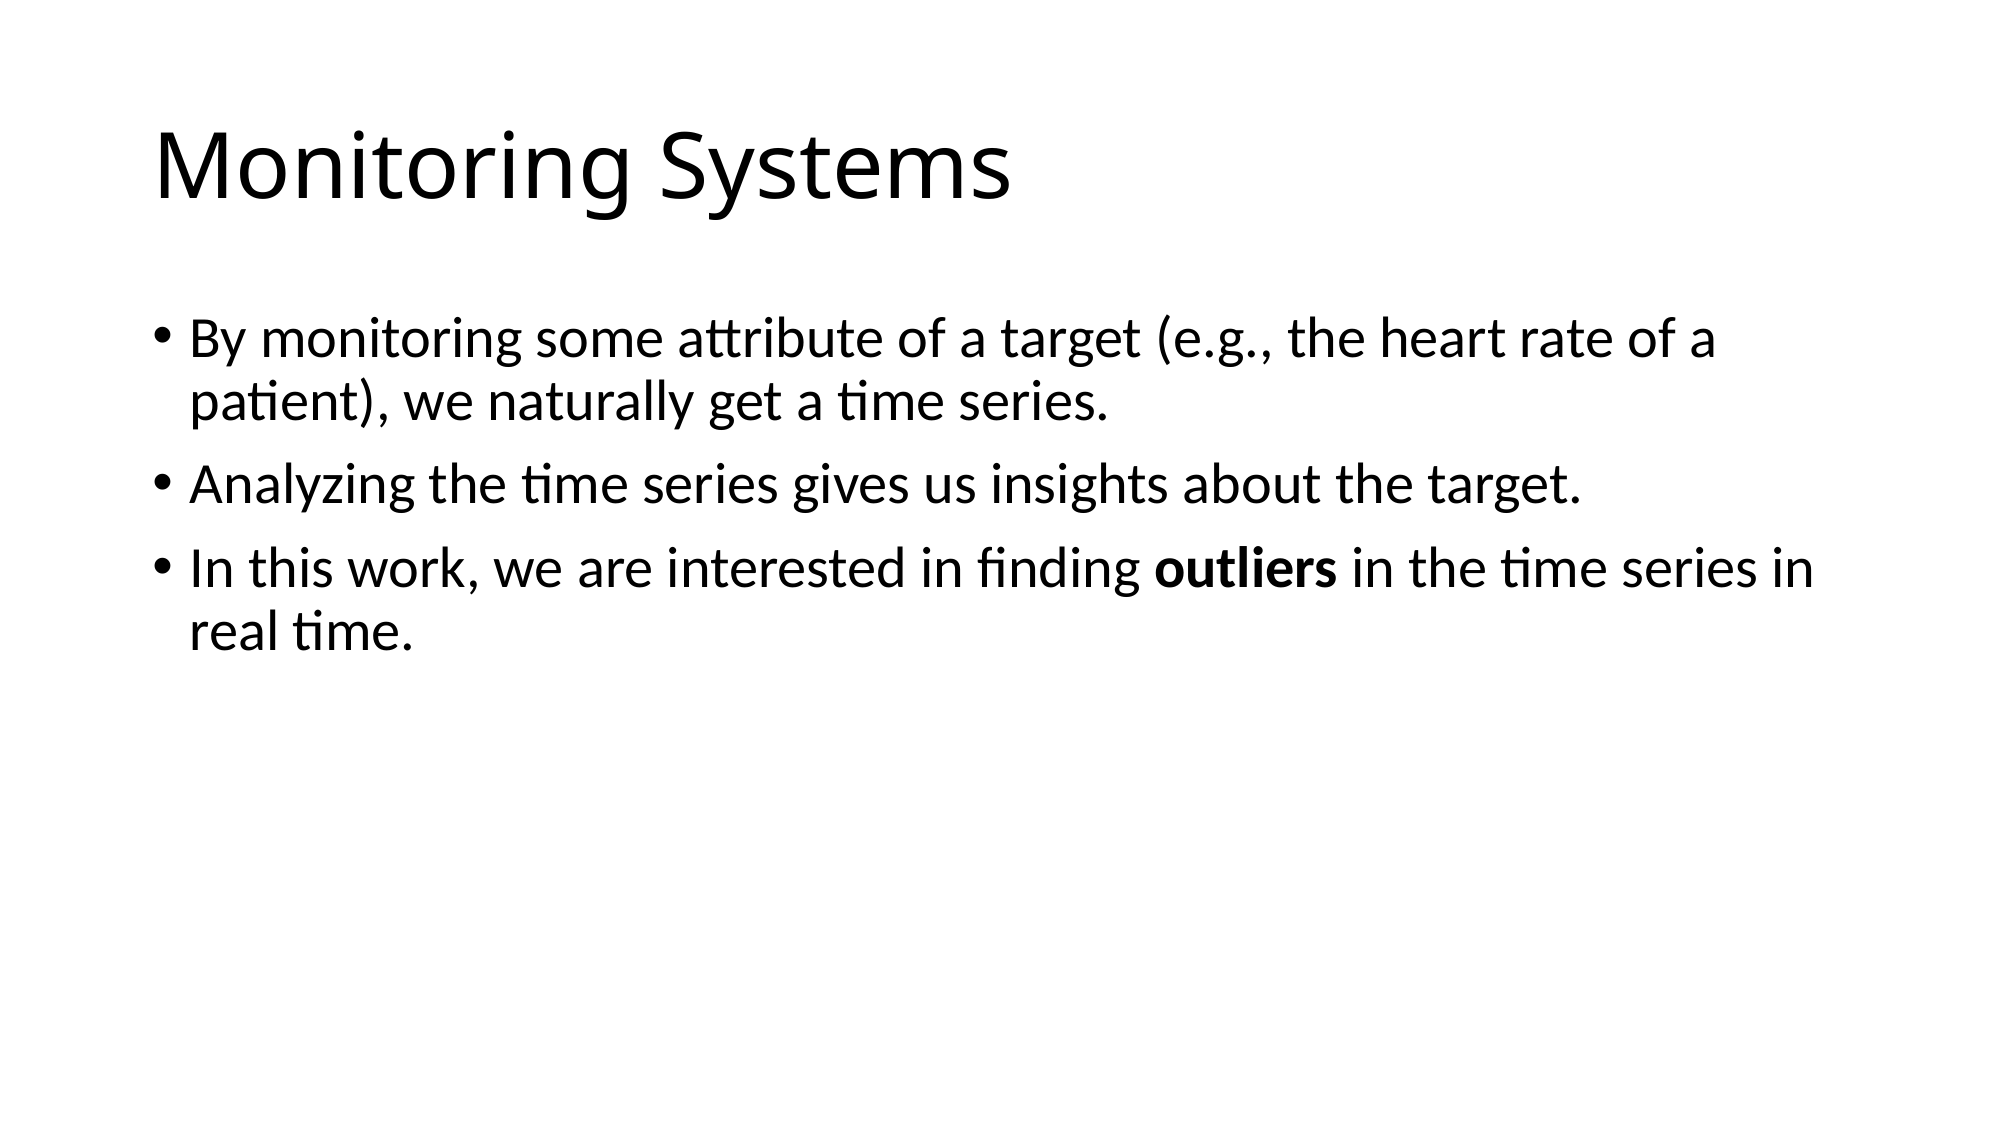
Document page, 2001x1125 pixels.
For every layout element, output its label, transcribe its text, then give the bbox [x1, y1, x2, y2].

title Monitoring Systems [137, 59, 1863, 278]
list By monitoring some attribute of a target (e.g., the heart rate of a patient), we naturally get a time series. Analyzing the time series gives us insights about the target. In this work, we are interested in finding outliers in the time series in real time. [137, 299, 1863, 1014]
